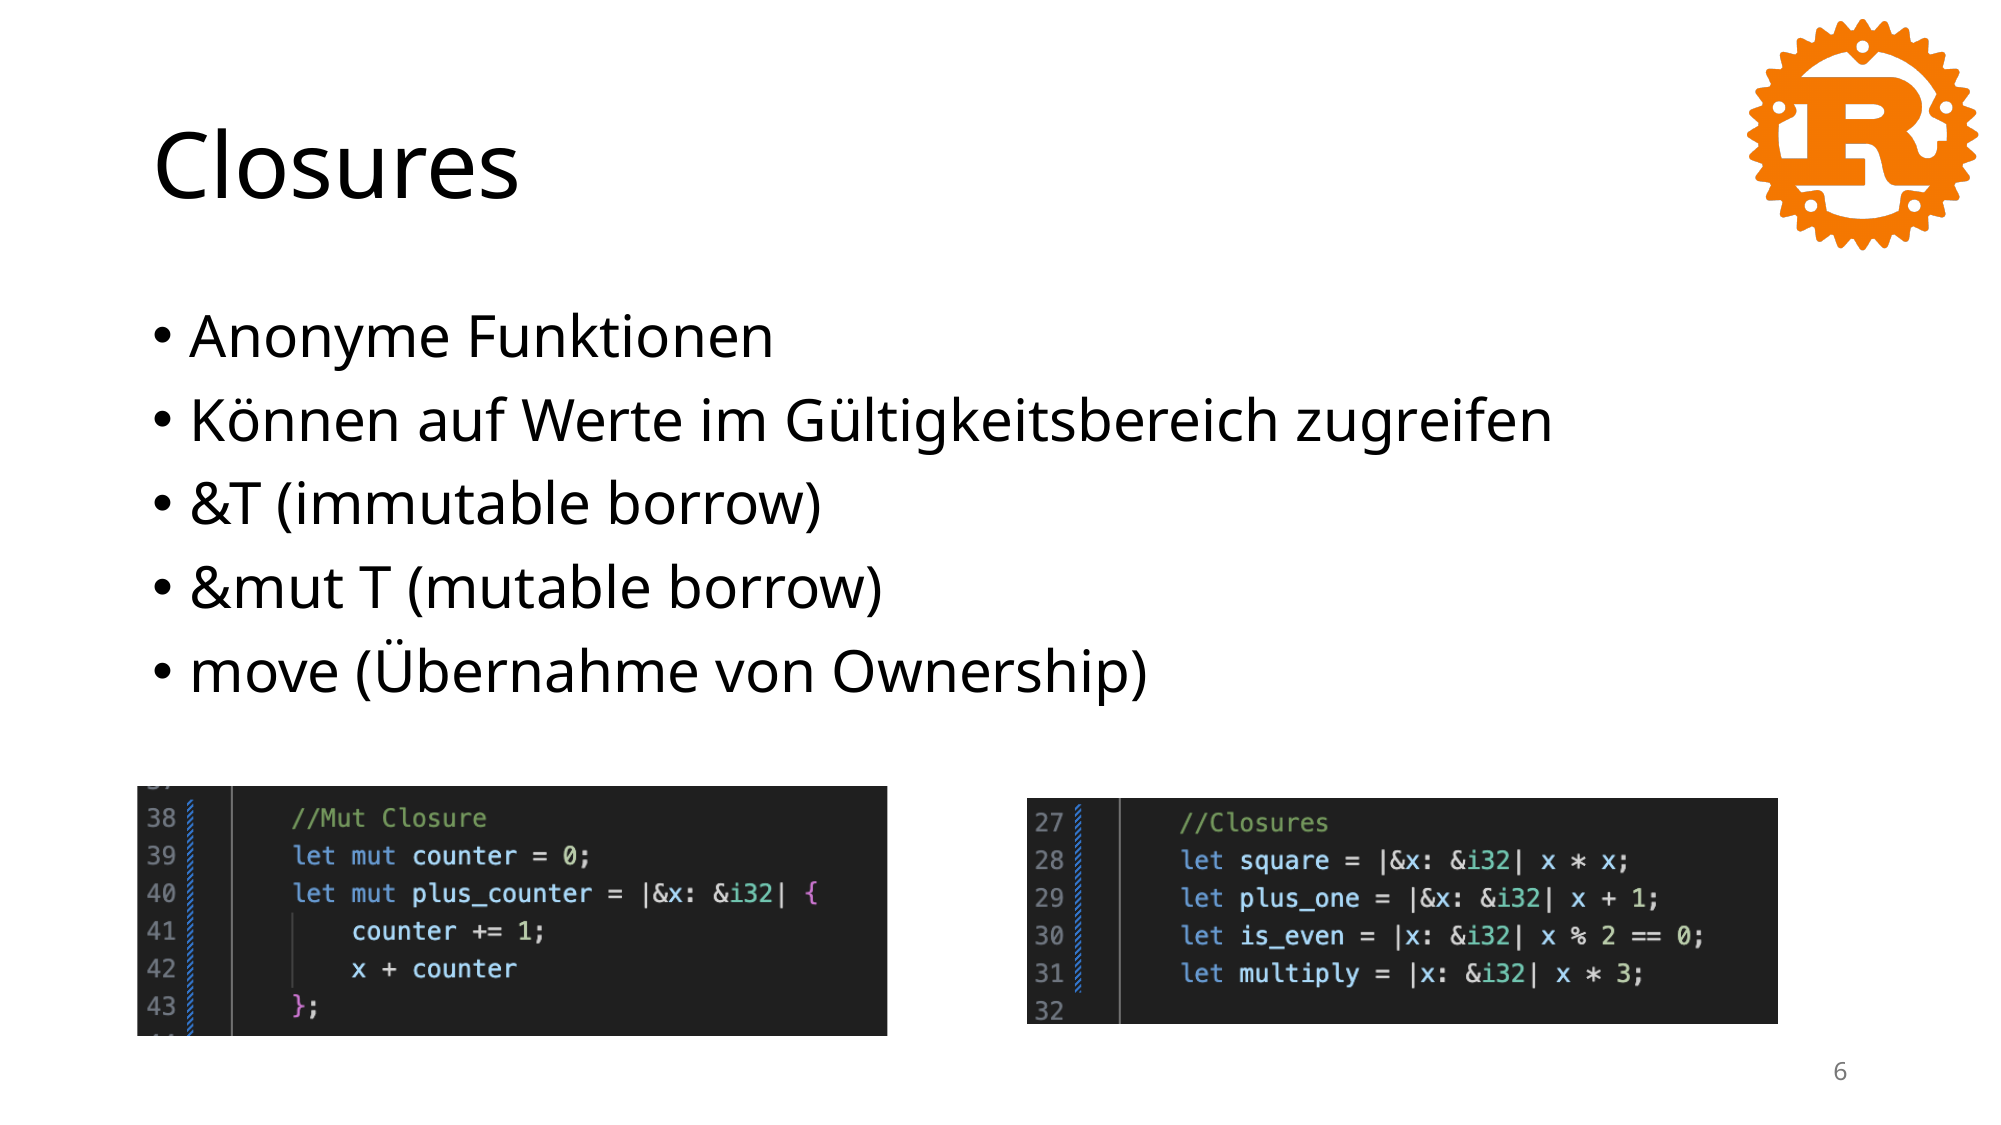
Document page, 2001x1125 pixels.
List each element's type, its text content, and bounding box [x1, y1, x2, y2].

picture [1027, 797, 1779, 1024]
picture [136, 785, 888, 1036]
list Anonyme Funktionen Können auf Werte im Gültigkeitsbereich zugreifen &T (immutable borrow) &mut T (mutable borrow) move (Übernahme von Ownership) [137, 299, 1863, 1014]
title Closures [137, 59, 1863, 278]
picture [1746, 18, 1979, 251]
slide_number 6 [1412, 1042, 1863, 1103]
